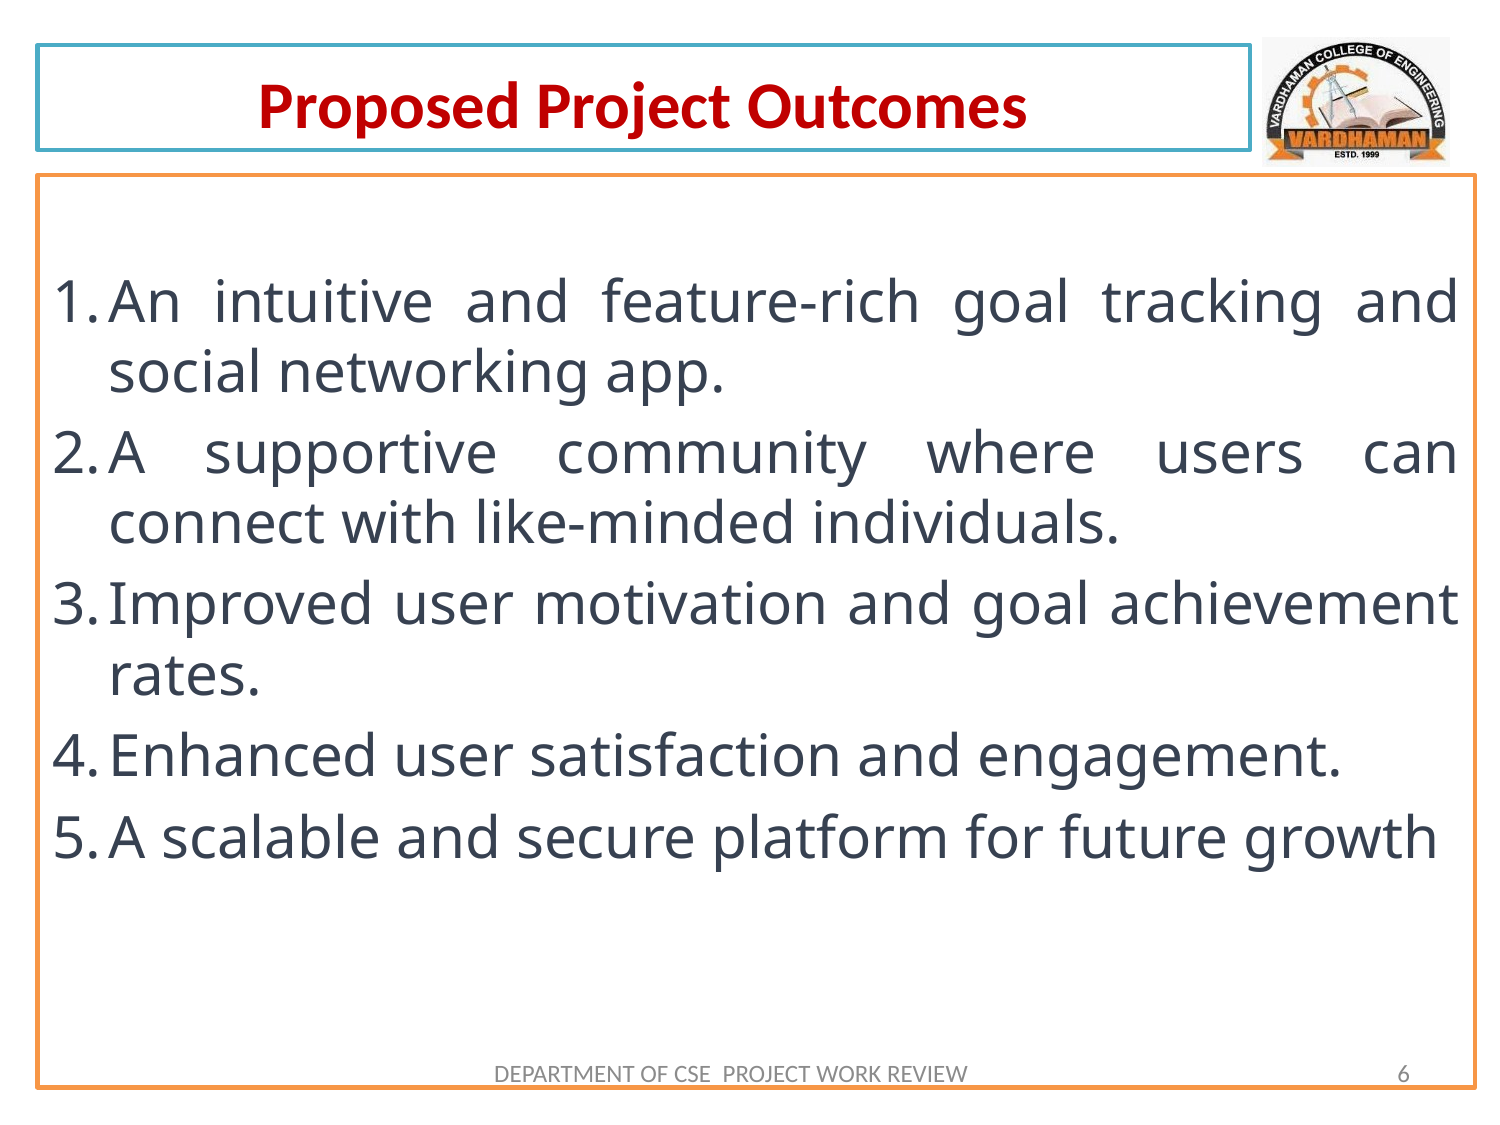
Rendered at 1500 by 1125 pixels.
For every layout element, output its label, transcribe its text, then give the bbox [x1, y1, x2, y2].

picture [1262, 37, 1451, 167]
footer DEPARTMENT OF CSE PROJECT WORK REVIEW [462, 1042, 1000, 1103]
slide_number 6 [1074, 1042, 1425, 1103]
title Proposed Project Outcomes [35, 43, 1252, 152]
list An intuitive and feature-rich goal tracking and social networking app. A supportive community where users can connect with like-minded individuals. Improved user motivation and goal achievement rates. Enhanced user satisfaction and engagement. A scalable and secure platform for future growth [35, 173, 1477, 1090]
